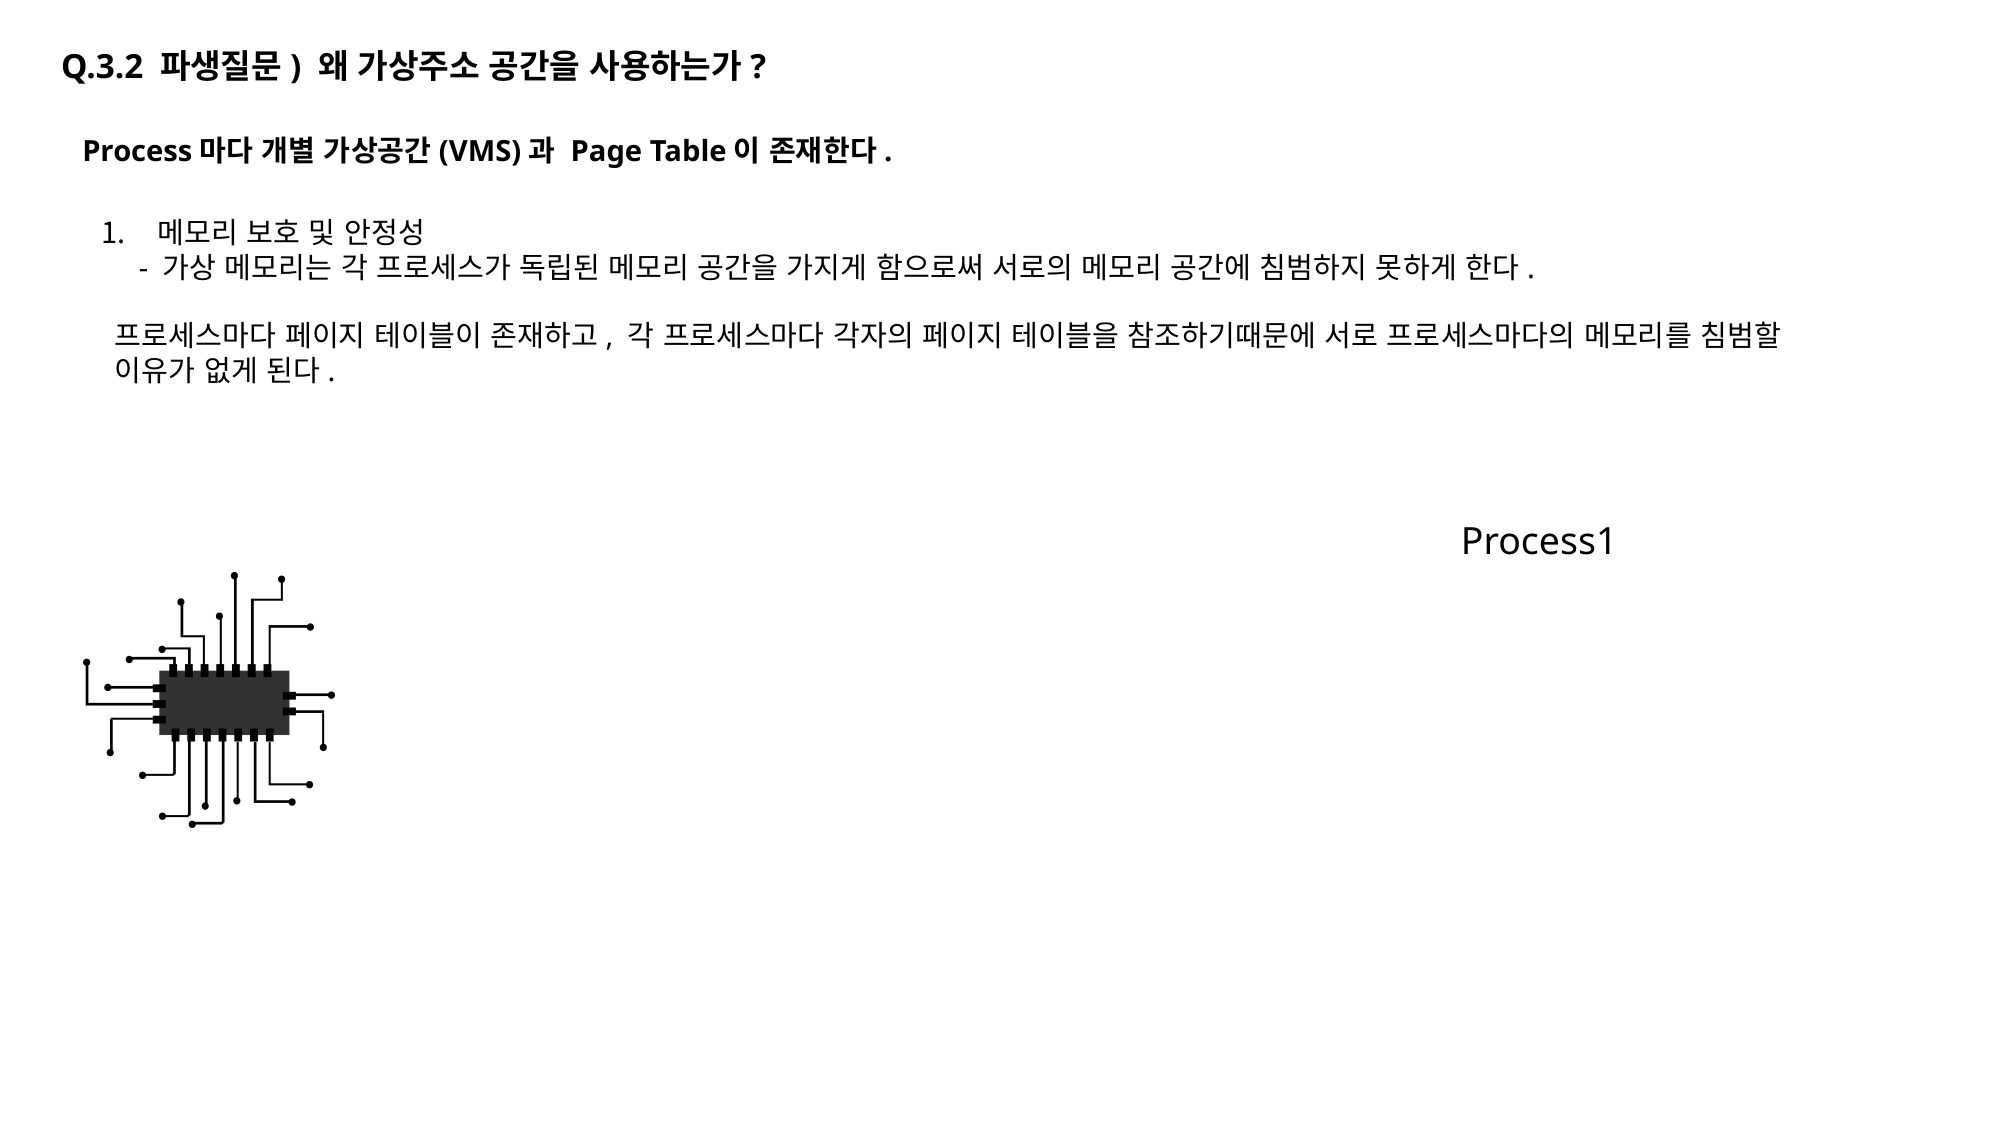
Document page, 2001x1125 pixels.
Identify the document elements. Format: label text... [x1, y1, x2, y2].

text_box Process1 [1446, 509, 1939, 570]
text_box 메모리 보호 및 안정성 - 가상 메모리는 각 프로세스가 독립된 메모리 공간을 가지게 함으로써 서로의 메모리 공간에 침범하지 못하게 한다. [86, 206, 1819, 292]
text_box Process마다 개별 가상공간(VMS)과 Page Table이 존재한다. [67, 124, 1801, 175]
text_box Q.3.2 파생질문) 왜 가상주소 공간을 사용하는가? [46, 37, 1859, 93]
text_box 프로세스마다 페이지 테이블이 존재하고, 각 프로세스마다 각자의 페이지 테이블을 참조하기때문에 서로 프로세스마다의 메모리를 침범할 이유가 없게 된다. [100, 310, 1833, 395]
picture [83, 572, 335, 828]
